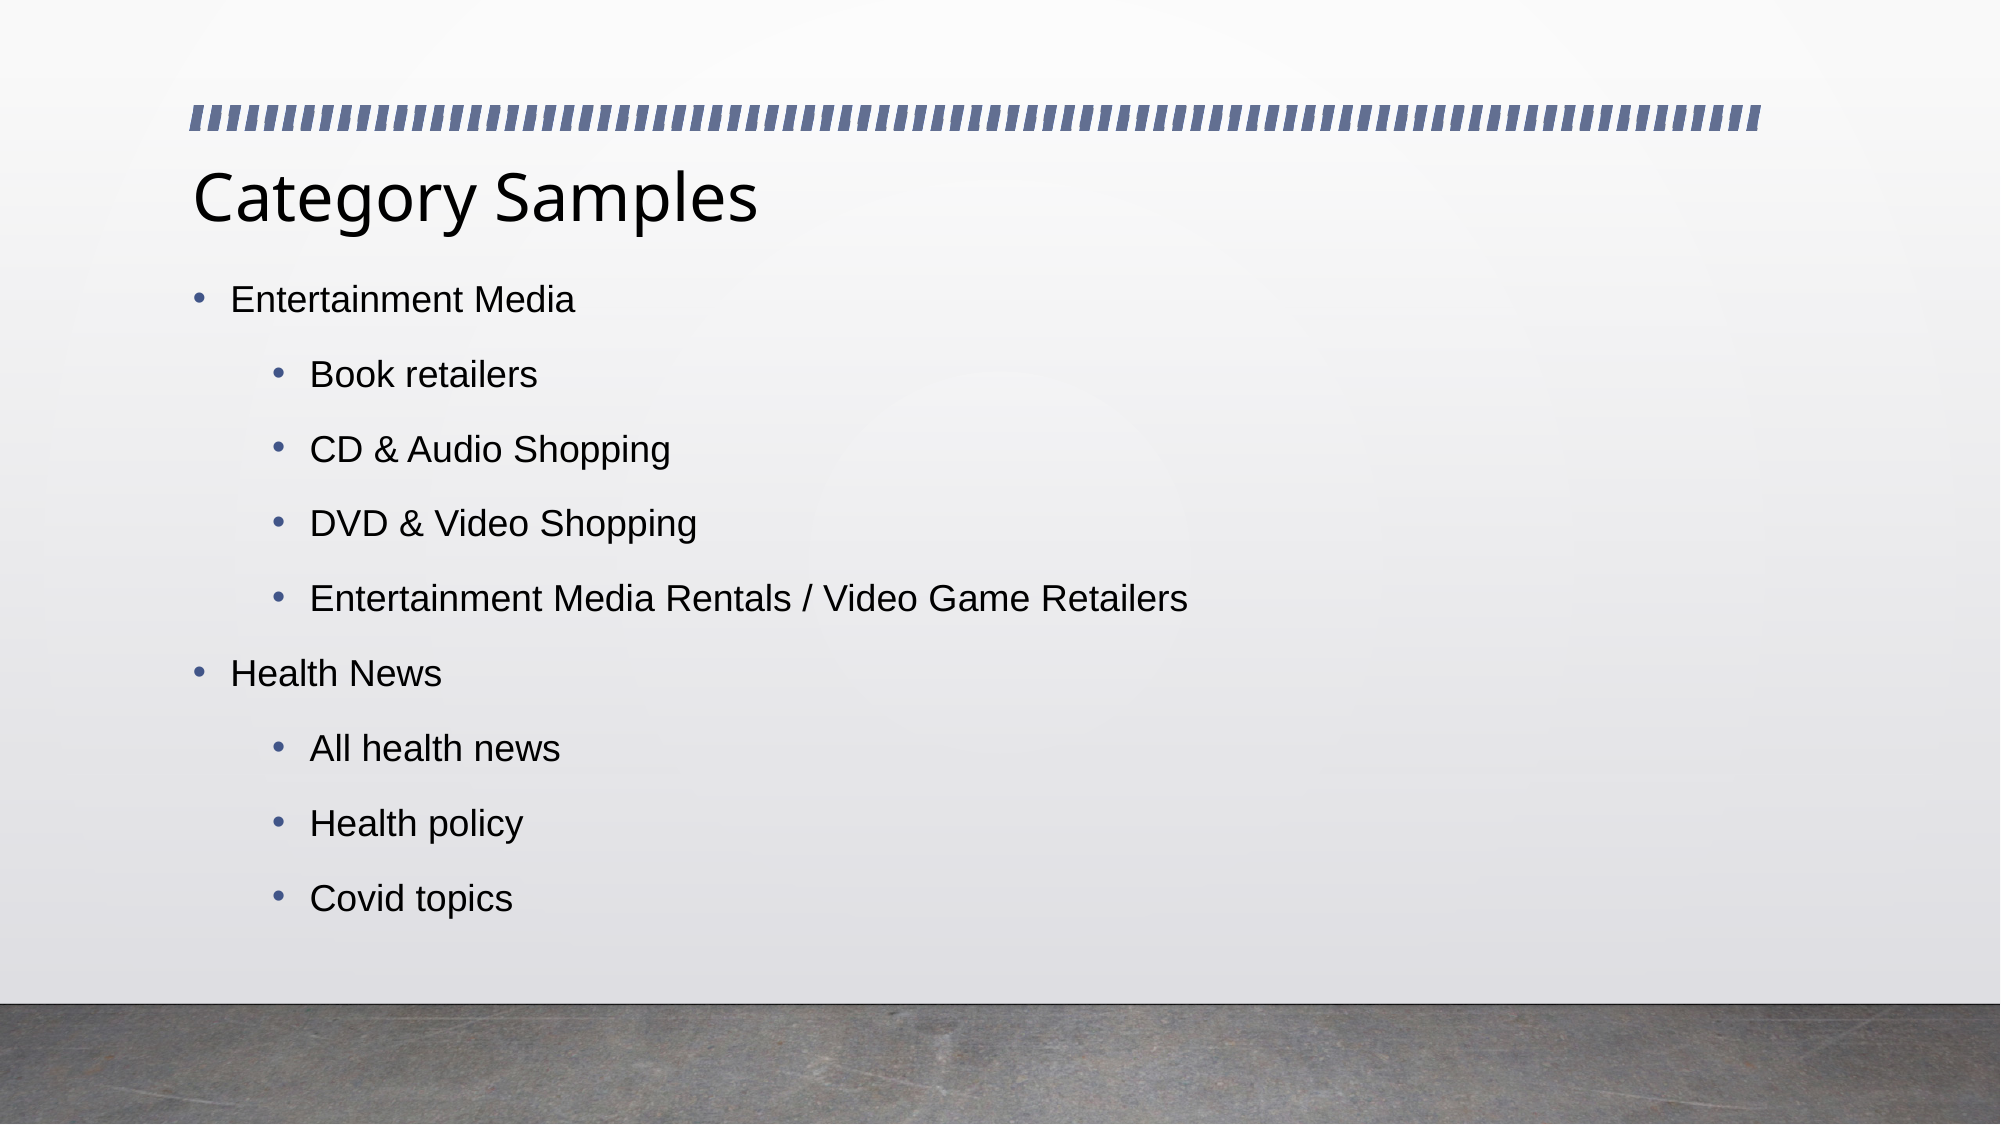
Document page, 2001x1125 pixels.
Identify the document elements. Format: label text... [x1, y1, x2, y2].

picture [186, 105, 1762, 131]
title Category Samples [184, 155, 1762, 258]
list Entertainment Media Book retailers CD & Audio Shopping DVD & Video Shopping Entertainment Media Rentals / Video Game Retailers Health News All health news Health policy Covid topics [184, 258, 1762, 934]
picture [0, 1004, 2000, 1124]
